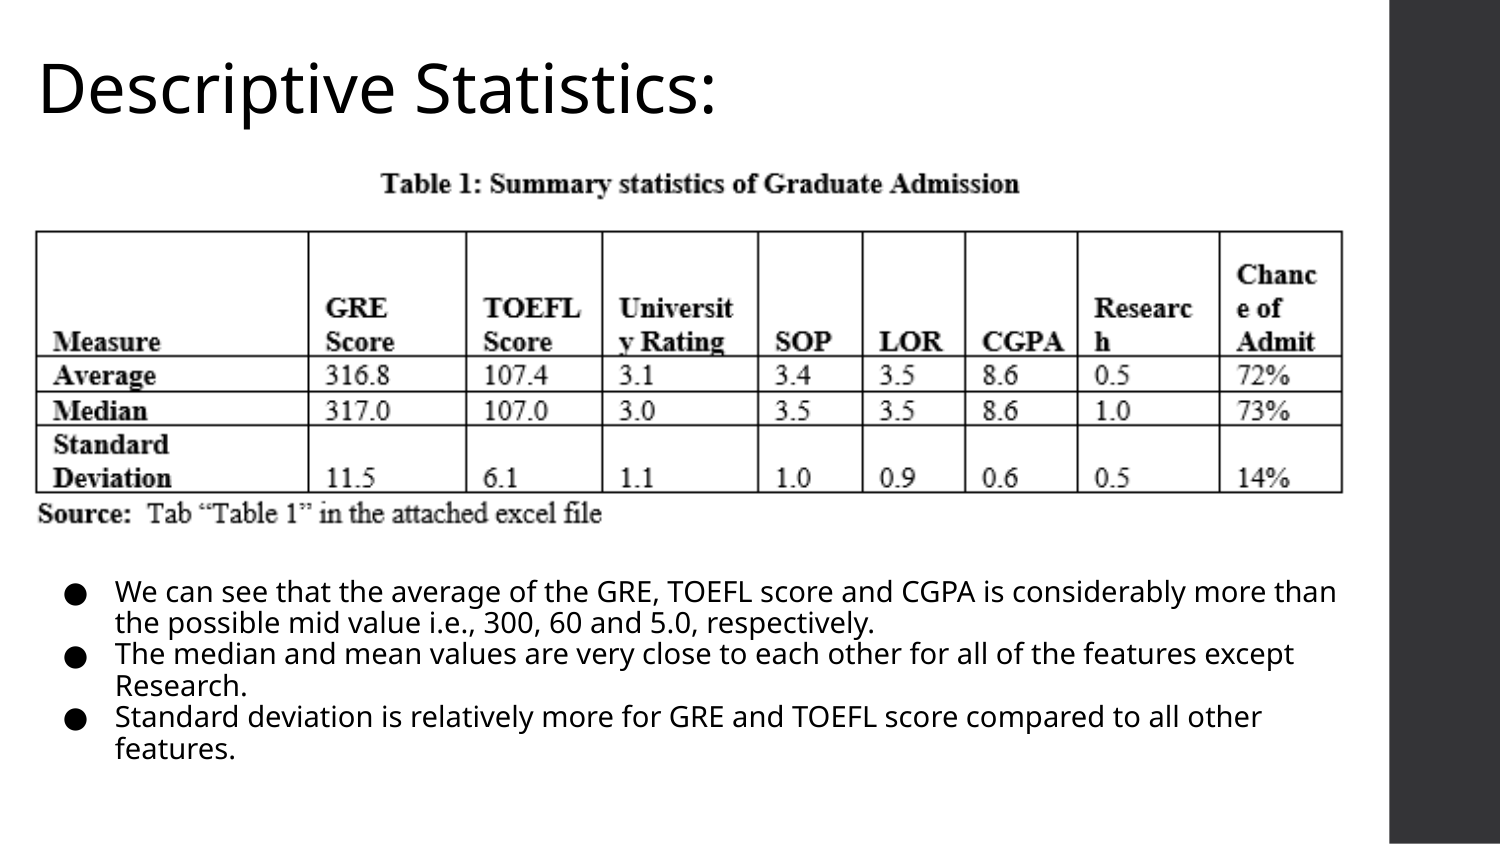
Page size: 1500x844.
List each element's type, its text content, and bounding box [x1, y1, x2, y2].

title Descriptive Statistics: [22, 27, 1215, 136]
picture [24, 160, 1369, 560]
title We can see that the average of the GRE, TOEFL score and CGPA is considerably more than the possible mid value i.e., 300, 60 and 5.0, respectively. The median and mean values are very close to each other for all of the features except Research. Standard deviation is relatively more for GRE and TOEFL score compared to all other features. [24, 566, 1369, 773]
